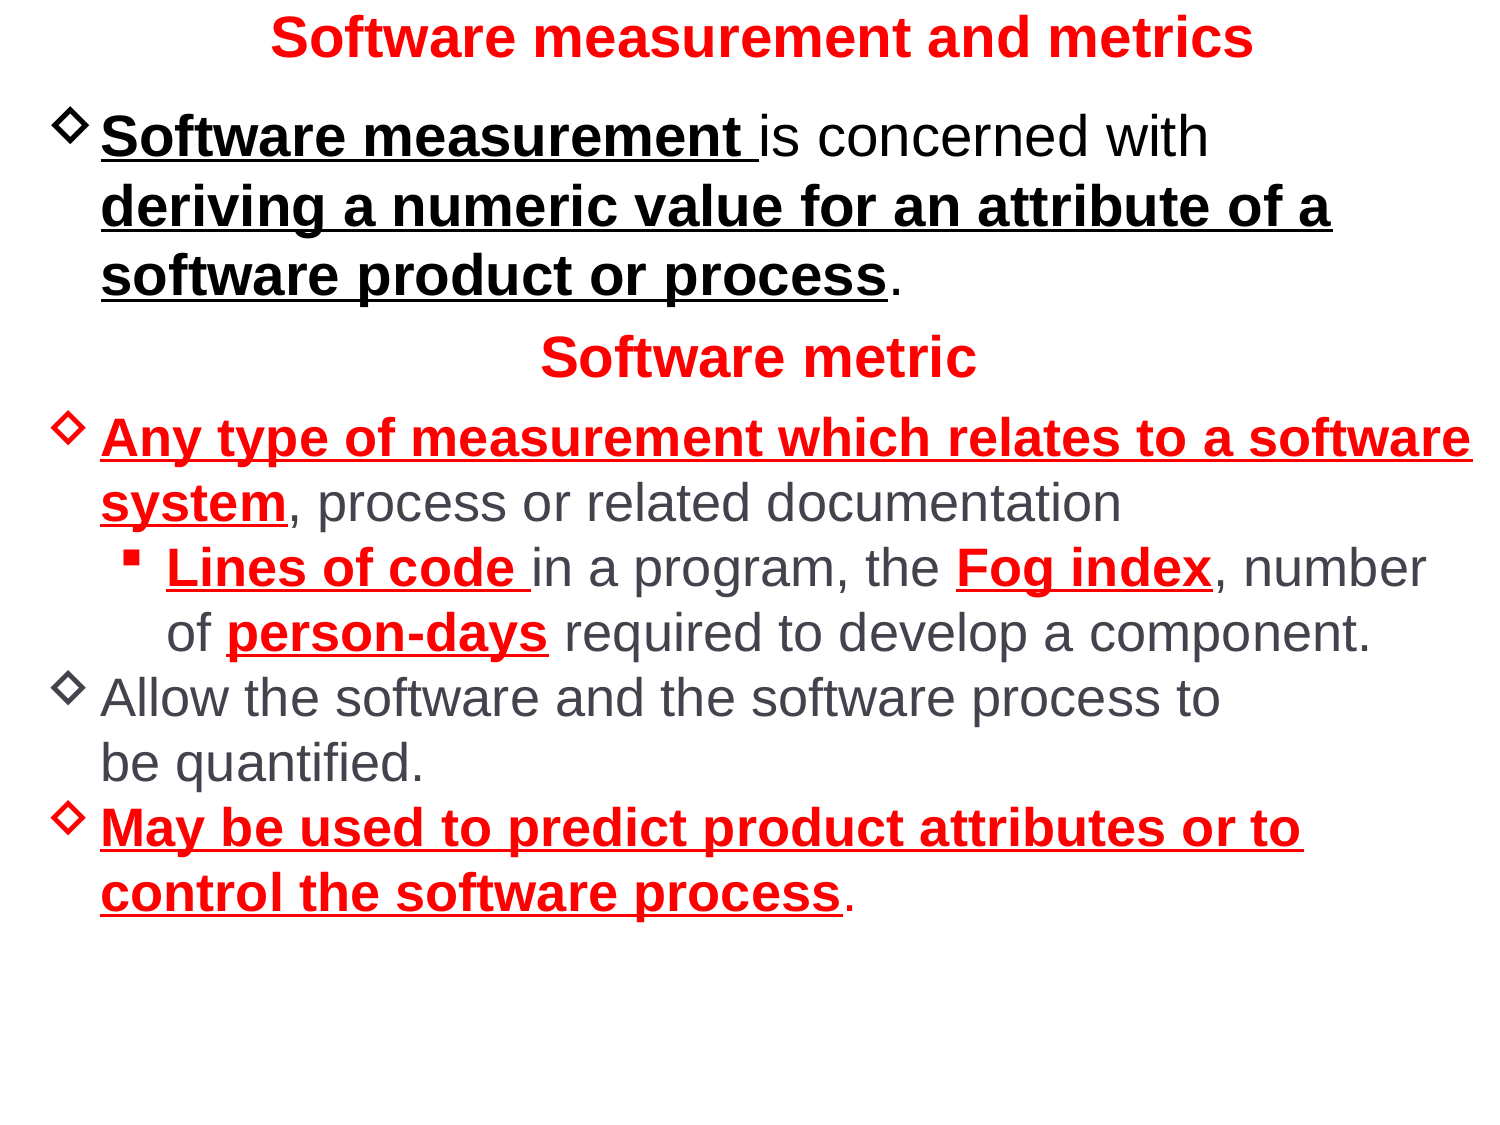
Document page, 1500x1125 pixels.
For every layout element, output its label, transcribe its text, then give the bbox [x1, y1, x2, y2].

text_box Any type of measurement which relates to a software system, process or related documentation Lines of code in a program, the Fog index, number of person-days required to develop a component. Allow the software and the software process to be quantified. May be used to predict product attributes or to control the software process. [29, 394, 1500, 1011]
title Software measurement and metrics [77, 0, 1450, 69]
list Software measurement is concerned with deriving a numeric value for an attribute of a software product or process. [29, 90, 1447, 315]
text_box Software metric [73, 314, 1445, 394]
